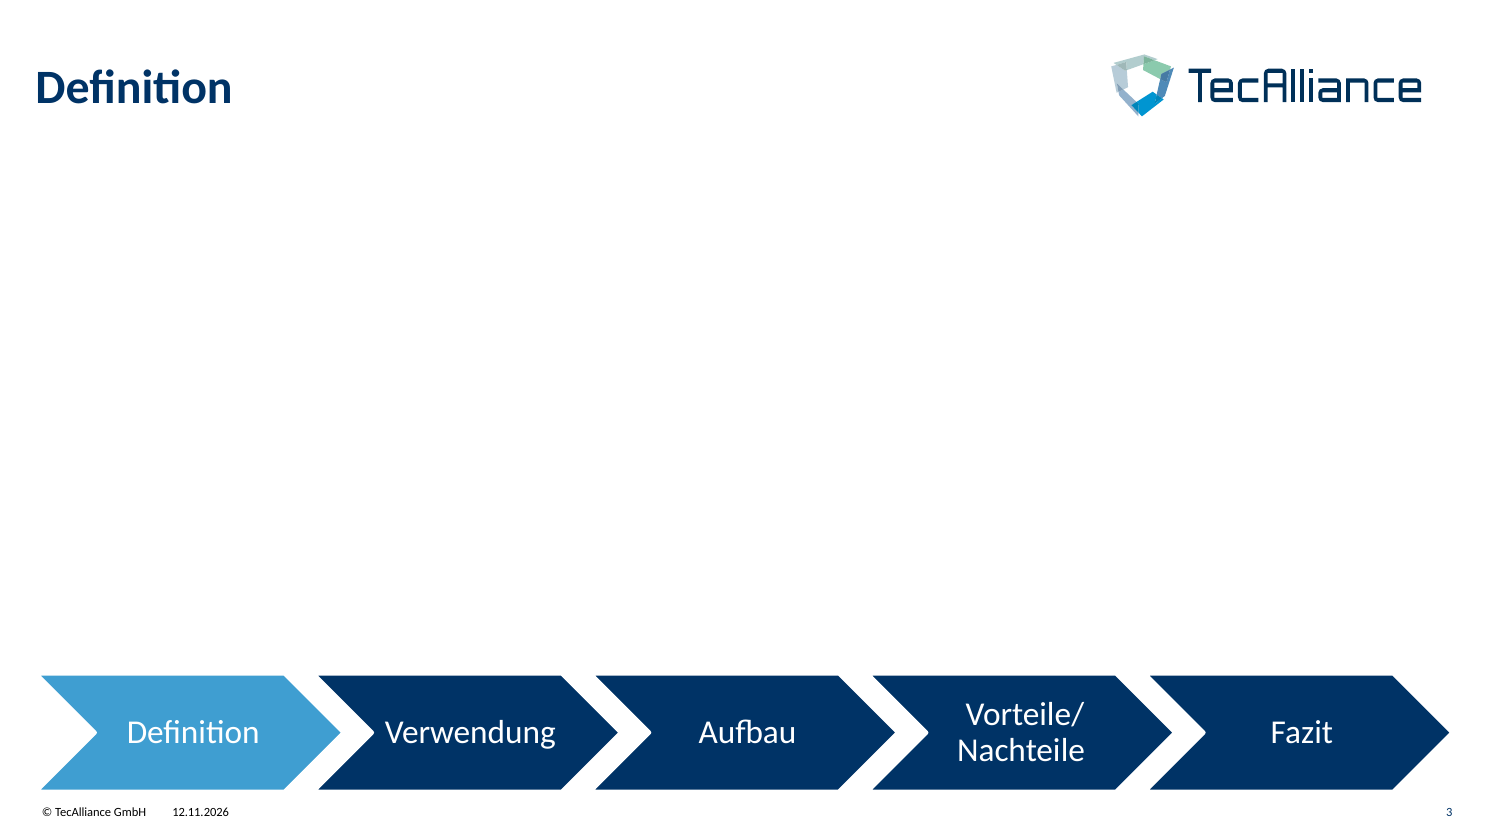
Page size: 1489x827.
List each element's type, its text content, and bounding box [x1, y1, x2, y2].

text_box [35, 673, 1454, 792]
title Definition [35, 27, 1034, 114]
slide_number 3 [1366, 799, 1453, 819]
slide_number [172, 800, 251, 819]
